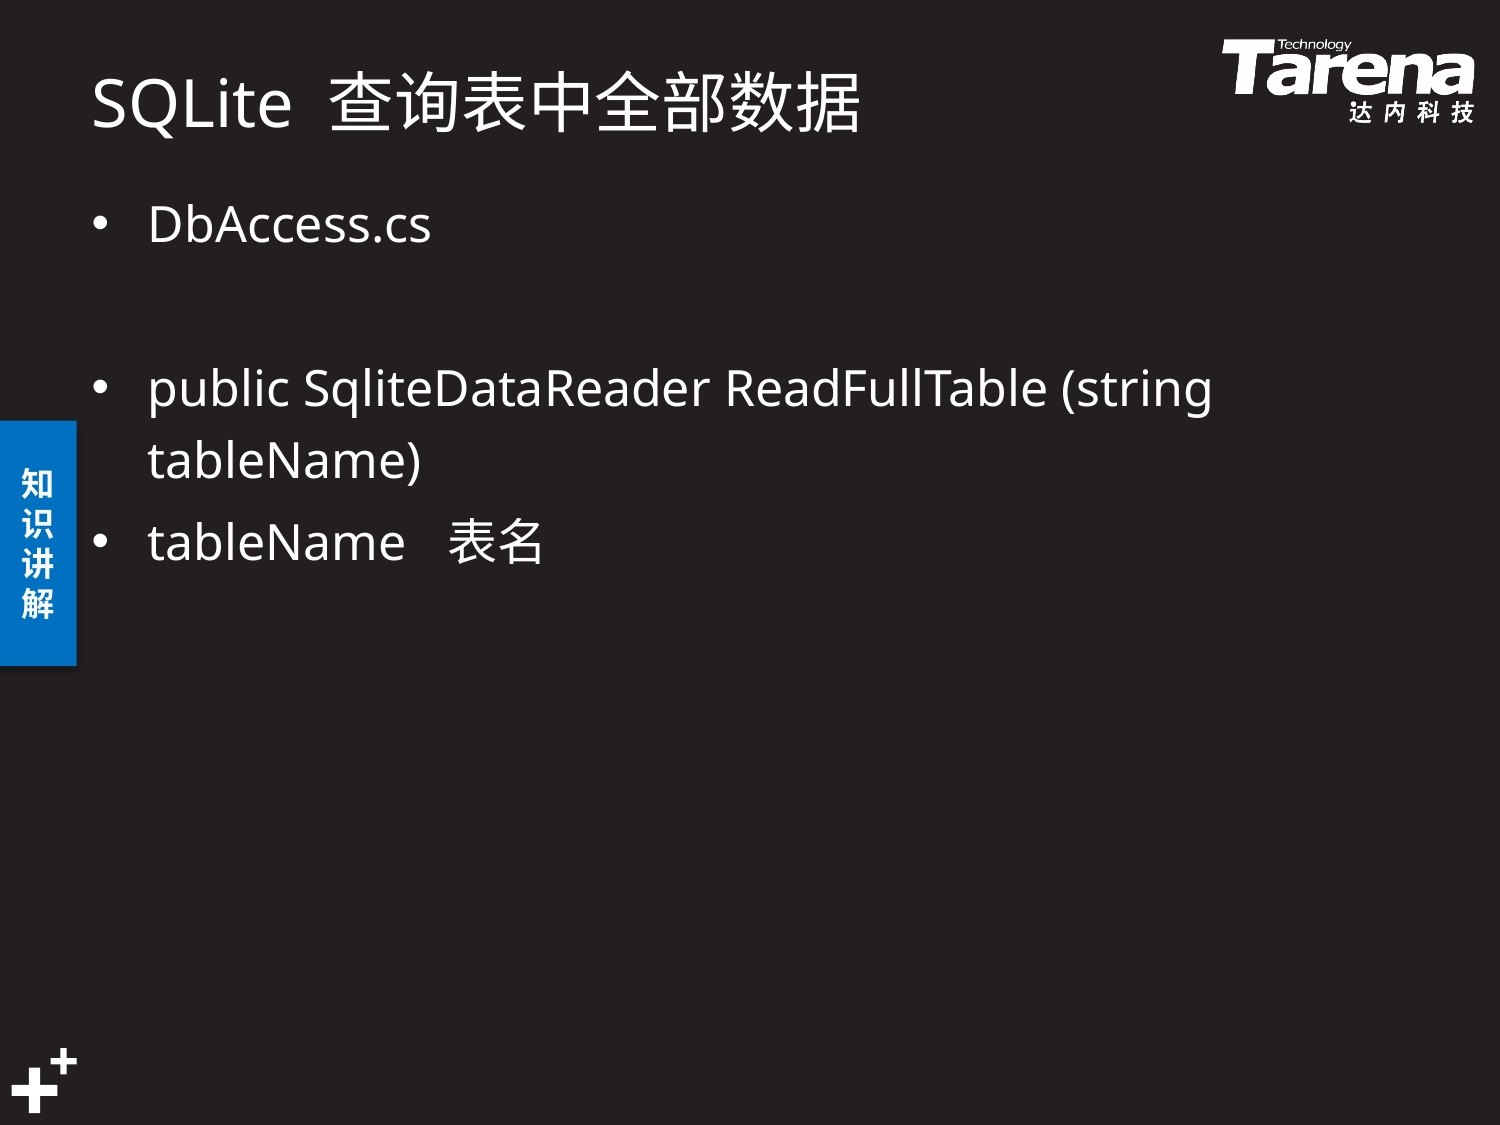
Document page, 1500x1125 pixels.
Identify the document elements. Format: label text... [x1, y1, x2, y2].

list DbAccess.cs public SqliteDataReader ReadFullTable (string tableName) tableName 表名 [76, 172, 1424, 673]
title SQLite 查询表中全部数据 [76, 42, 1188, 160]
picture [1222, 39, 1475, 123]
